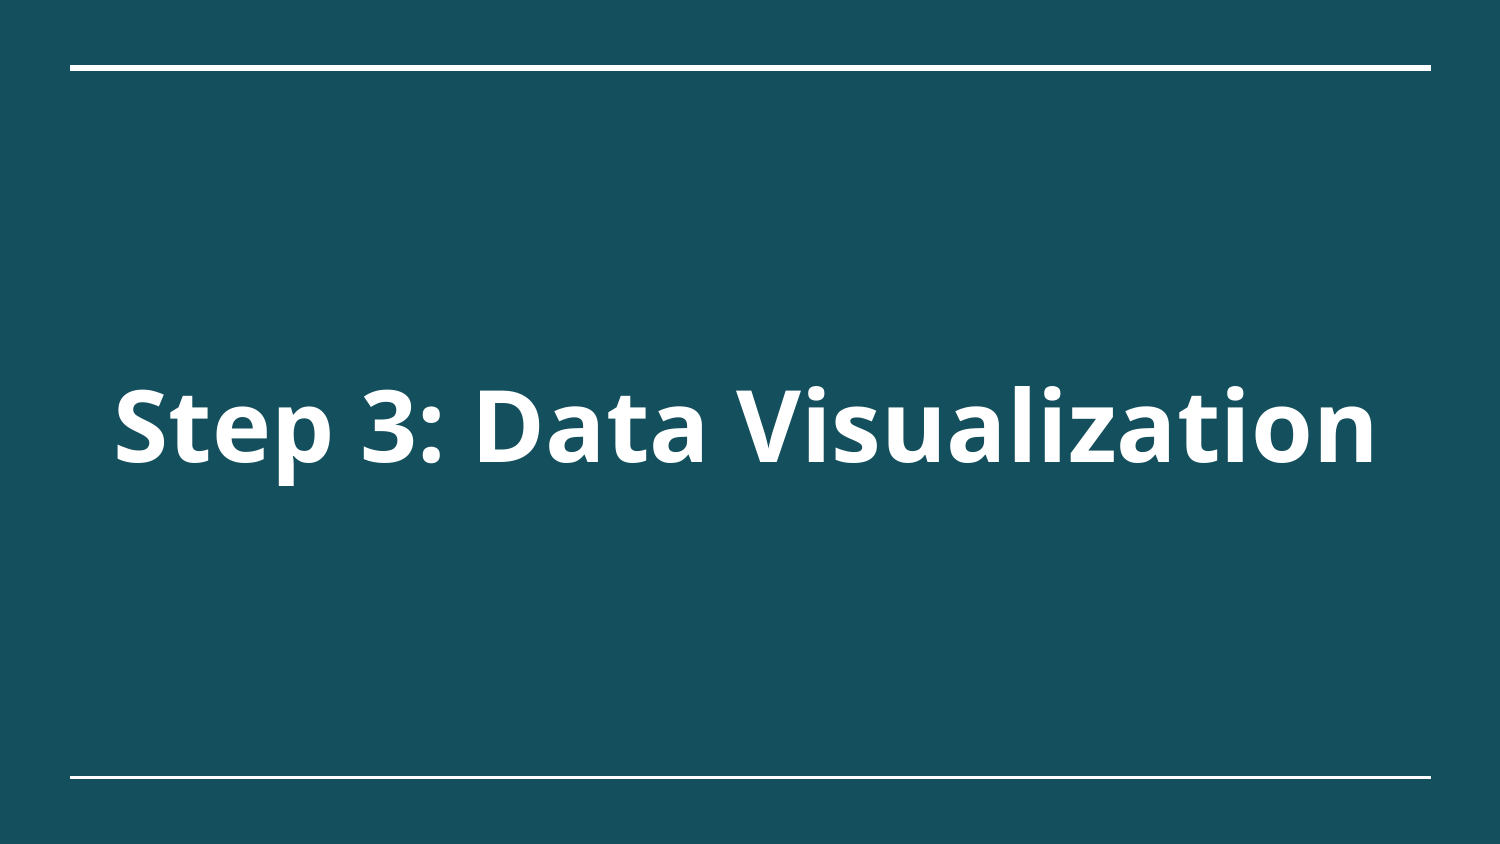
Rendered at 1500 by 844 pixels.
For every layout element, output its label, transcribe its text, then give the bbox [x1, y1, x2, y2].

title Step 3: Data Visualization [66, 296, 1428, 550]
